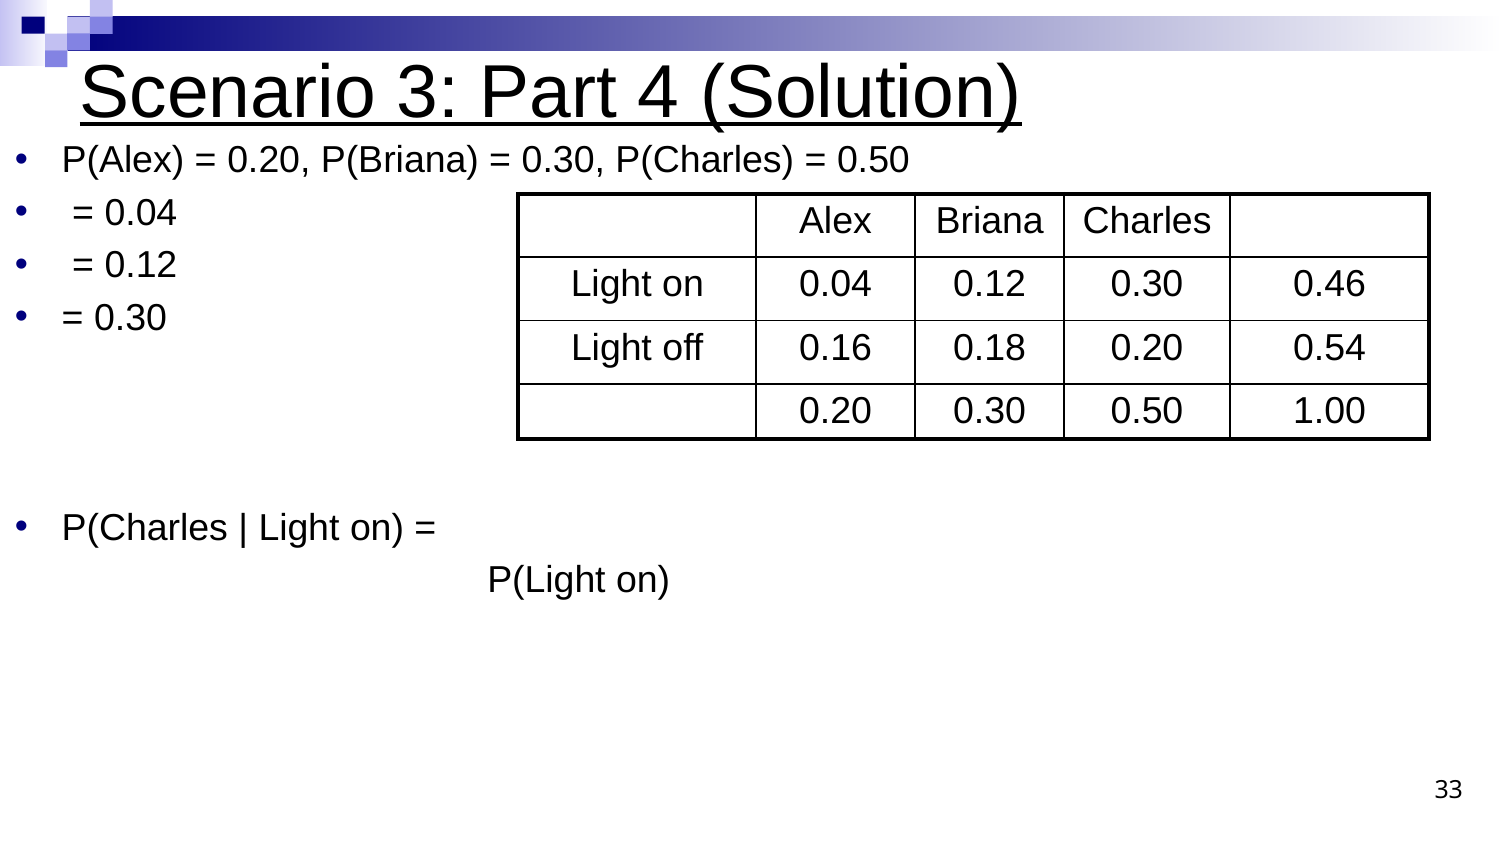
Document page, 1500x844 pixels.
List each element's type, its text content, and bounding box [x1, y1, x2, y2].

table_cell 0.16 [757, 321, 914, 383]
table_cell 0.30 [1065, 258, 1229, 320]
table_cell 0.20 [757, 385, 914, 437]
table_cell 0.12 [916, 258, 1063, 320]
table_cell 0.04 [757, 258, 914, 320]
table_cell 0.18 [916, 321, 1063, 383]
table_header [520, 196, 755, 256]
table_cell Light off [520, 321, 755, 383]
table_cell 0.50 [1065, 385, 1229, 437]
slide_number 33 [1128, 758, 1479, 815]
table_cell [520, 385, 755, 437]
table_header [1231, 196, 1427, 256]
table_header Briana [916, 196, 1063, 256]
table_cell 0.30 [916, 385, 1063, 437]
title Scenario 3: Part 4 (Solution) [64, 46, 1144, 129]
table_cell Light on [520, 258, 755, 320]
table_header Charles [1065, 196, 1229, 256]
table_cell 0.54 [1231, 321, 1427, 383]
table_cell 1.00 [1231, 385, 1427, 437]
table_cell 0.46 [1231, 258, 1427, 320]
table_header Alex [757, 196, 914, 256]
table_cell 0.20 [1065, 321, 1229, 383]
